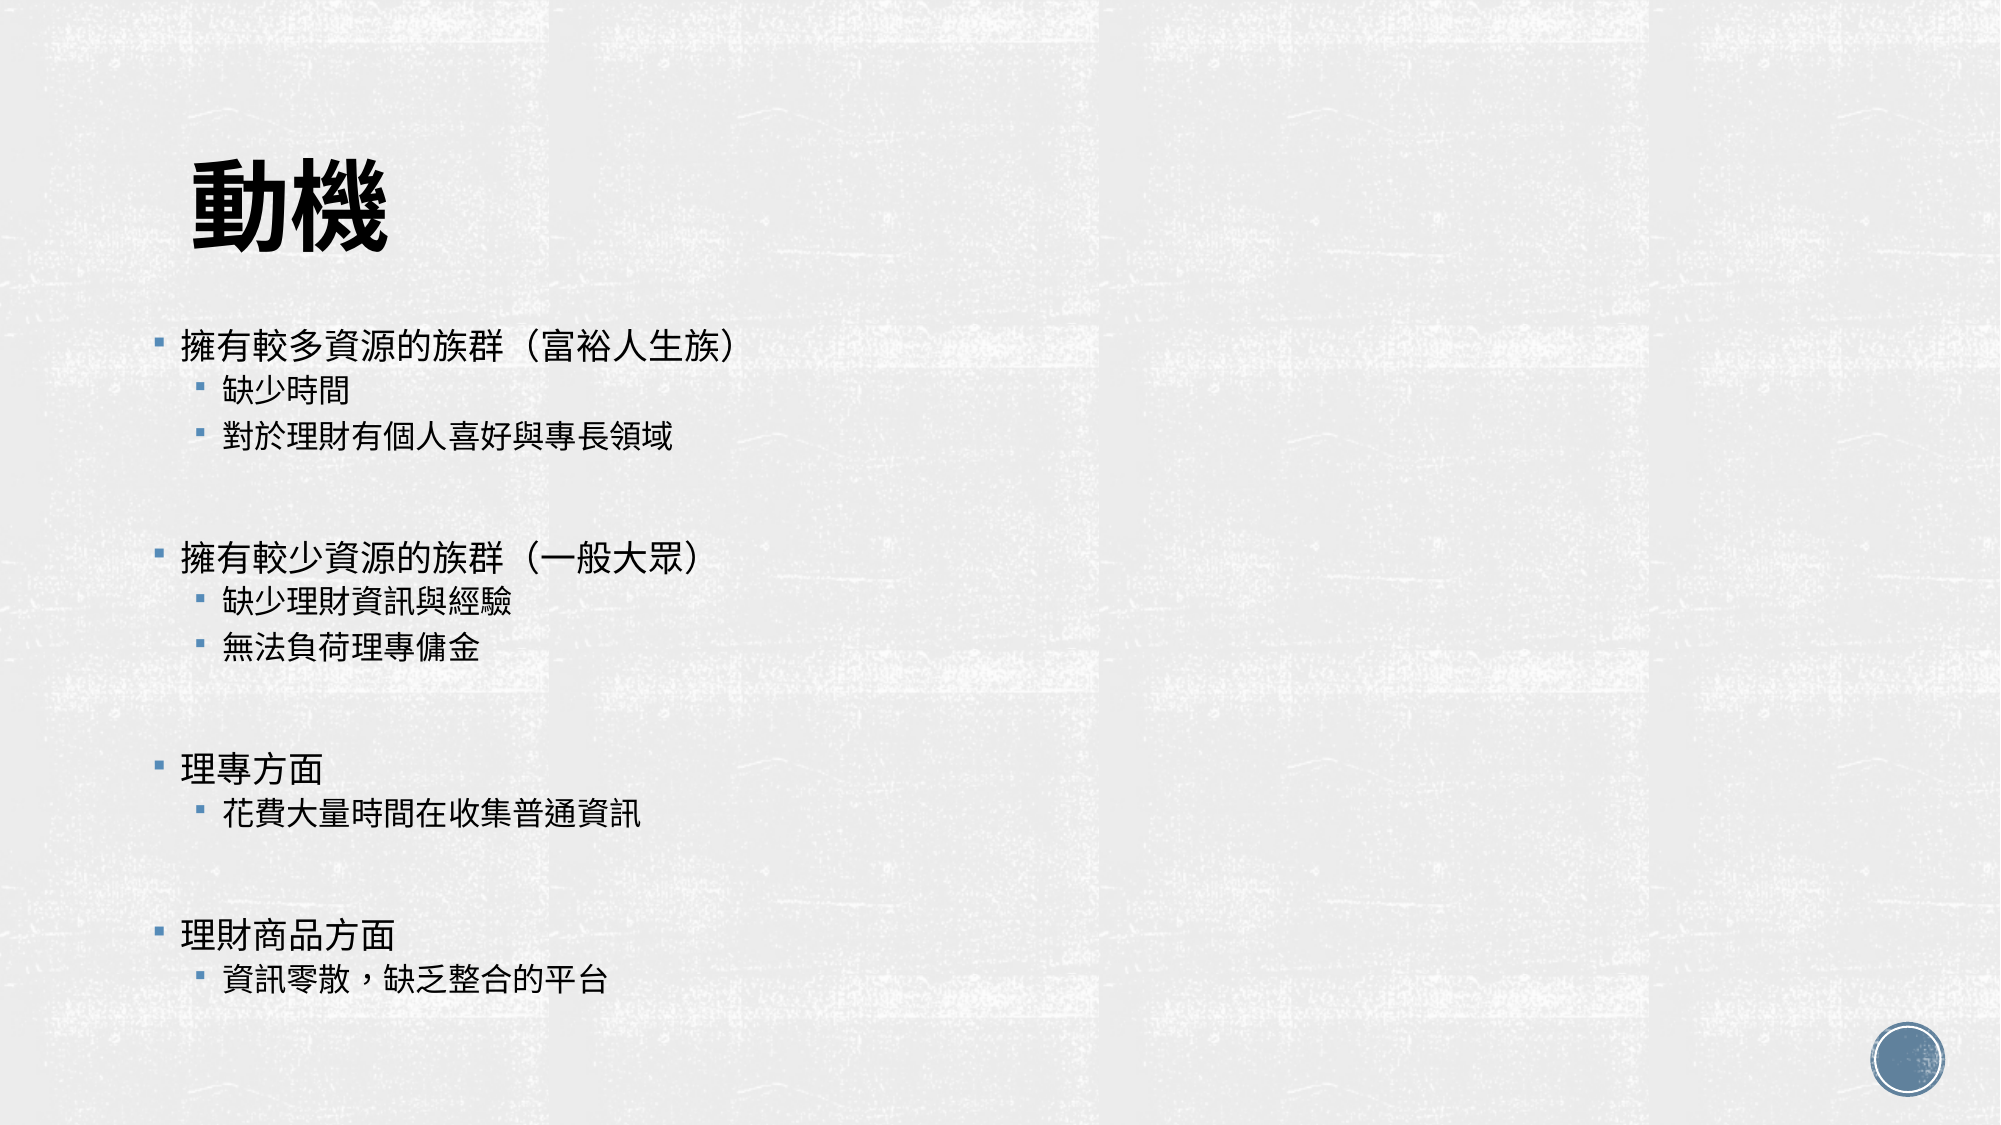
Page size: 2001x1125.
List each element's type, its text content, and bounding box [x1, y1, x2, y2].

list 擁有較多資源的族群（富裕人生族） 缺少時間 對於理財有個人喜好與專長領域 擁有較少資源的族群（一般大眾） 缺少理財資訊與經驗 無法負荷理專傭金 理專方面 花費大量時間在收集普通資訊 理財商品方面 資訊零散，缺乏整合的平台 [137, 256, 1863, 1014]
title 動機 [175, 79, 1826, 256]
